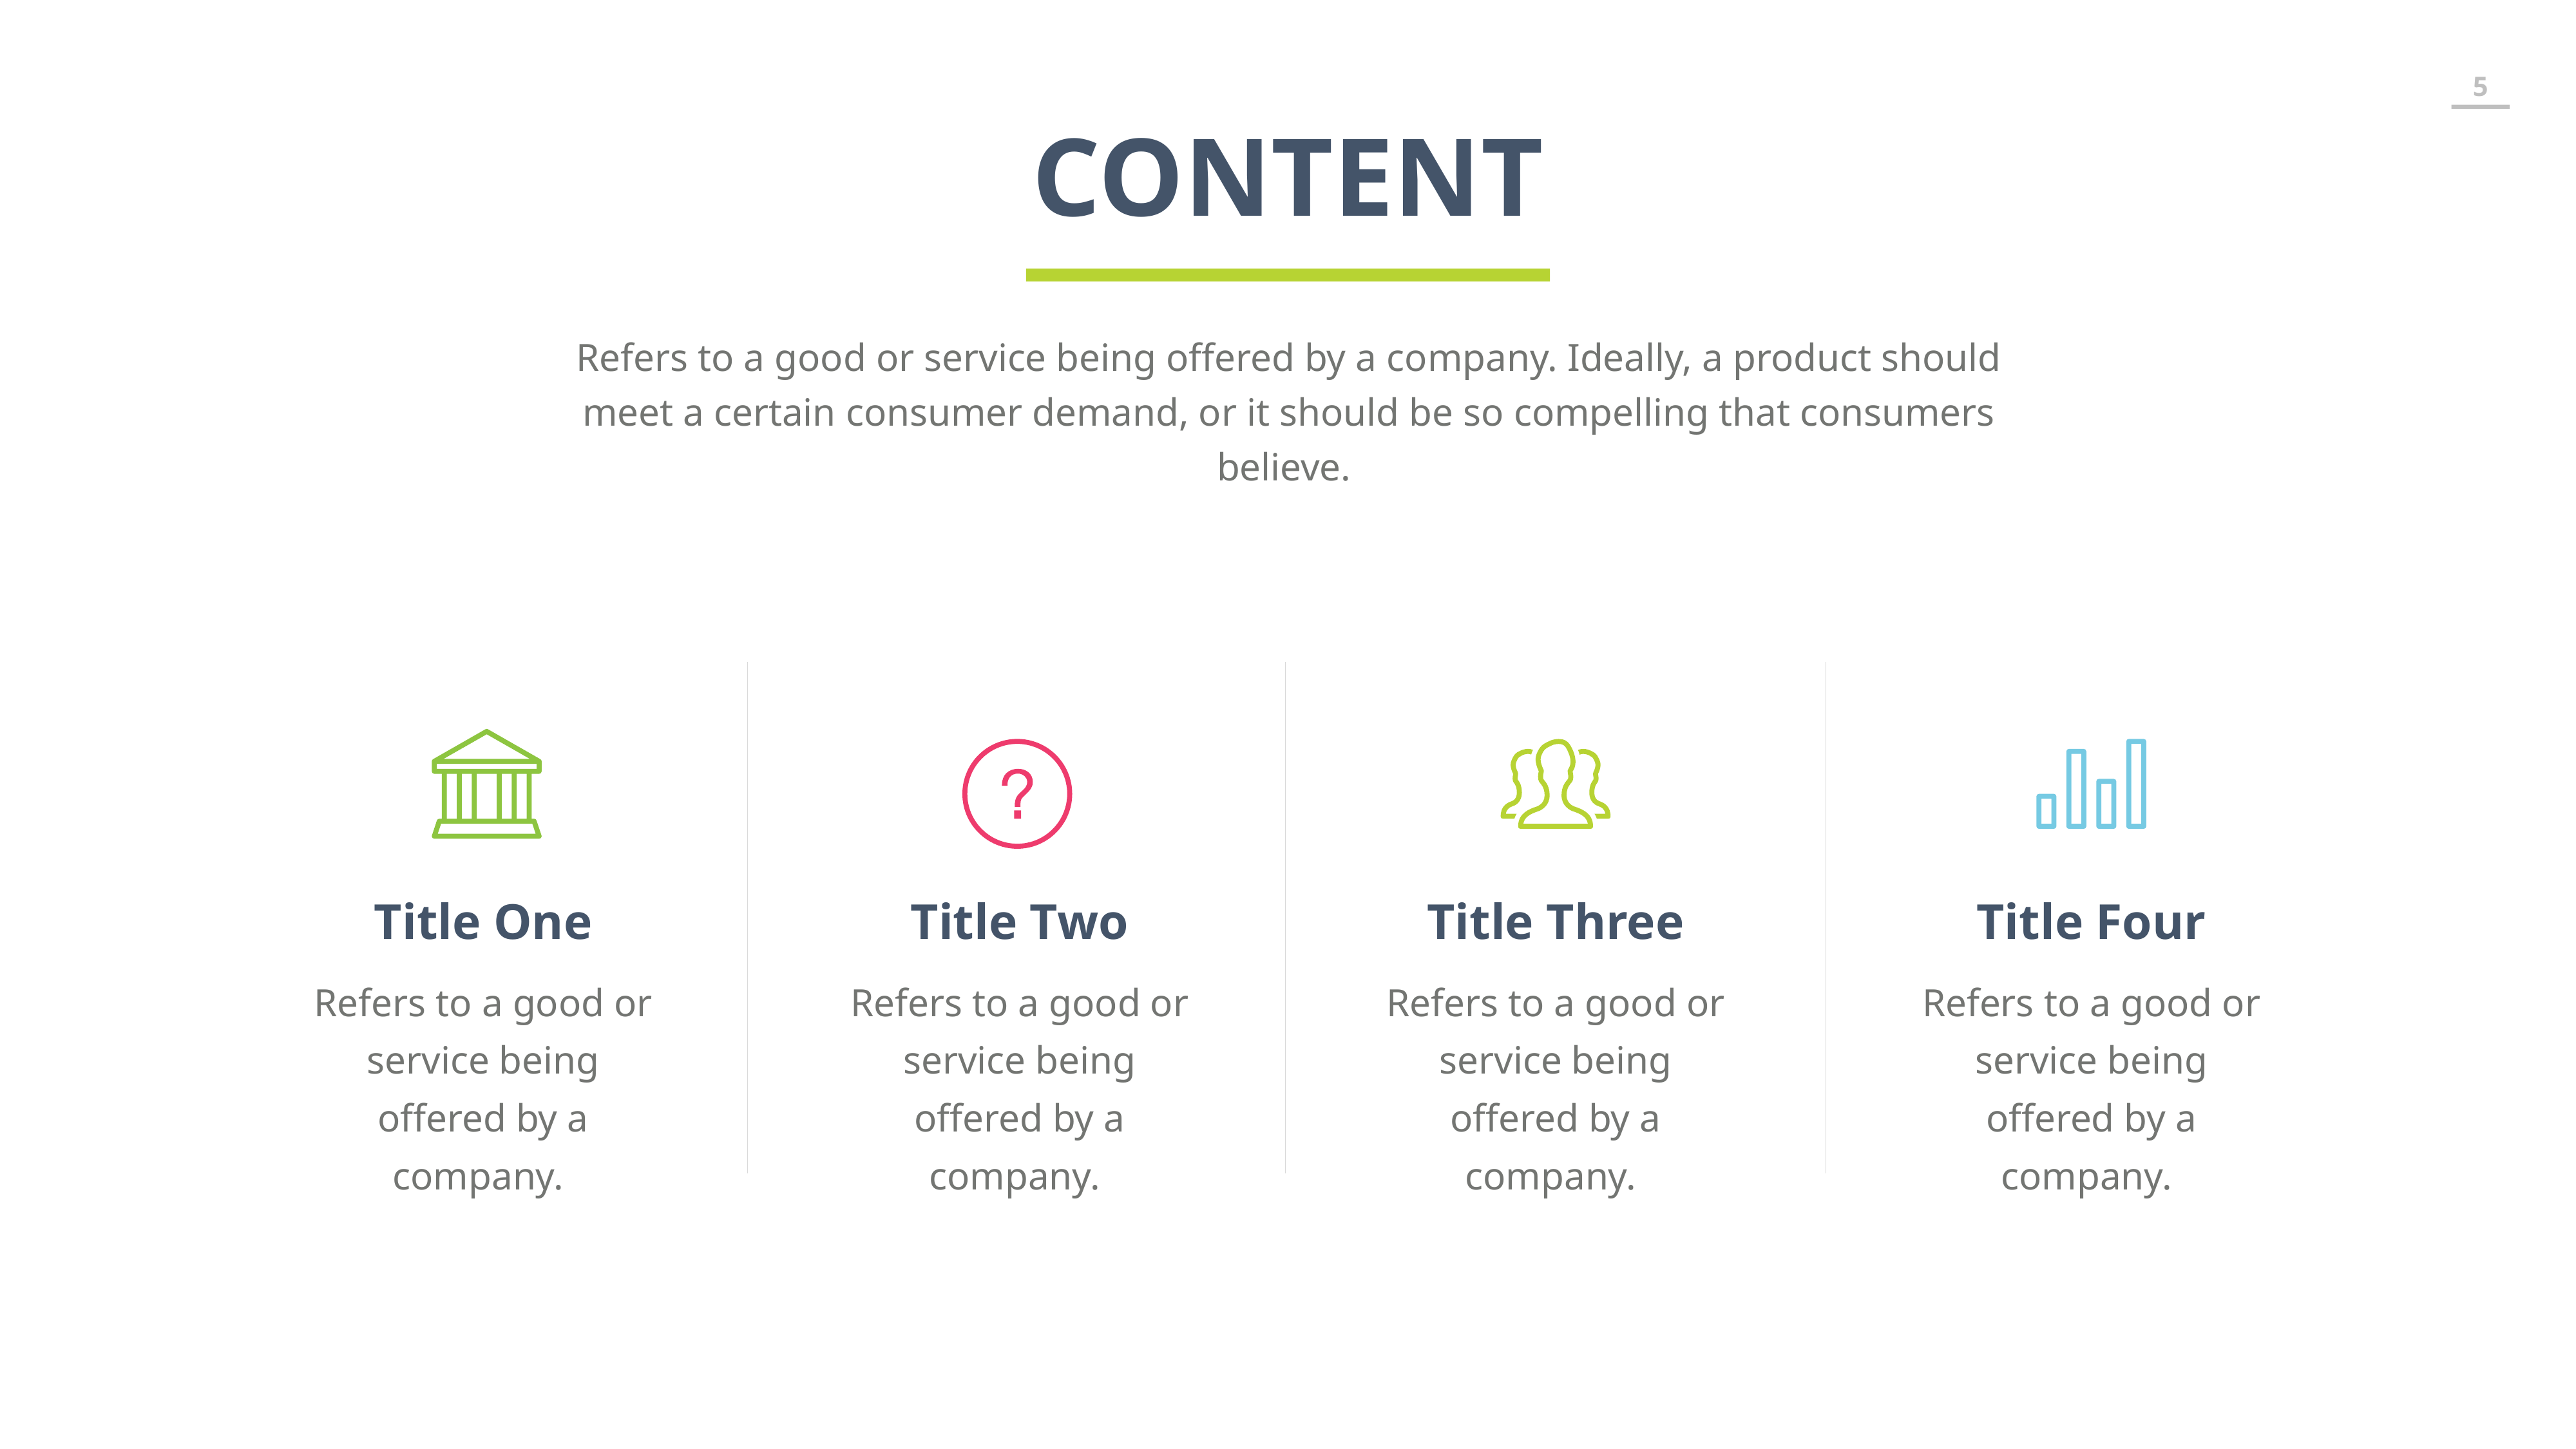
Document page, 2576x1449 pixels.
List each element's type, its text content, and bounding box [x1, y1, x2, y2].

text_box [283, 661, 2291, 1173]
text_box CONTENT [965, 104, 1611, 243]
text_box [1026, 268, 1550, 282]
text_box Refers to a good or service being offered by a company. Ideally, a product should meet a certain consumer demand, or it should be so compelling that consumers believe. [550, 319, 2027, 493]
